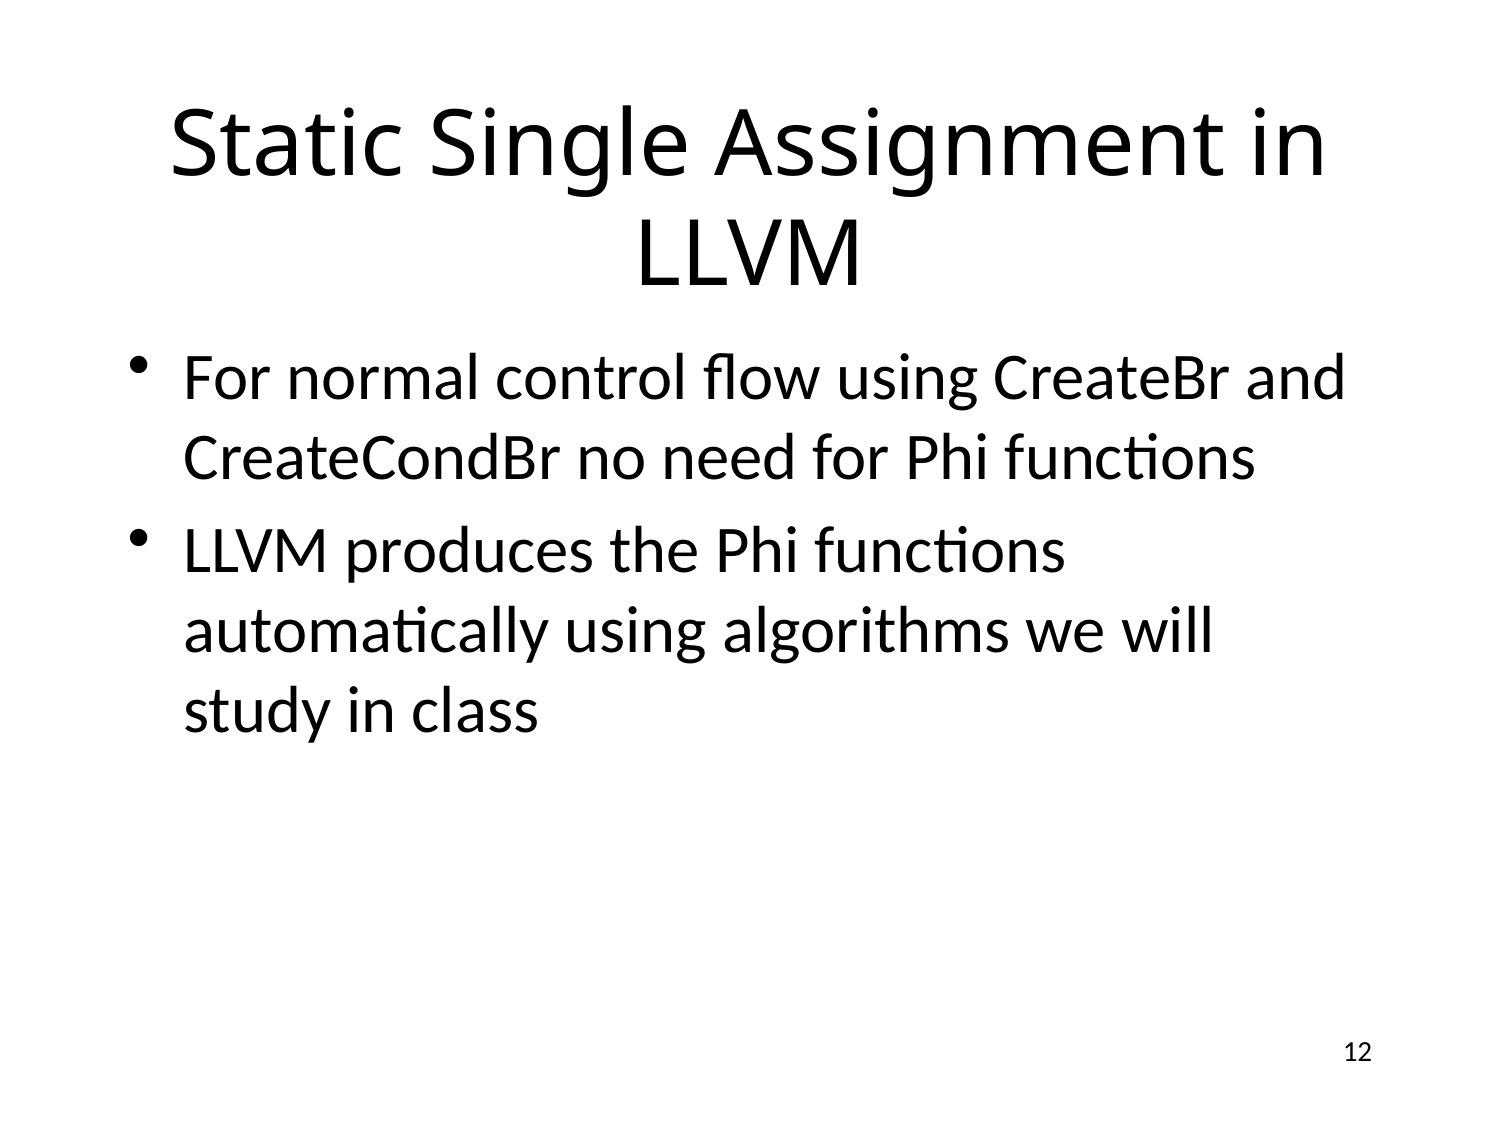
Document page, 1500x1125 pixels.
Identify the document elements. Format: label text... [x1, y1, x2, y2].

title Static Single Assignment in LLVM [112, 99, 1388, 288]
list For normal control flow using CreateBr and CreateCondBr no need for Phi functions LLVM produces the Phi functions automatically using algorithms we will study in class [112, 324, 1388, 1001]
slide_number 12 [1074, 1024, 1388, 1101]
